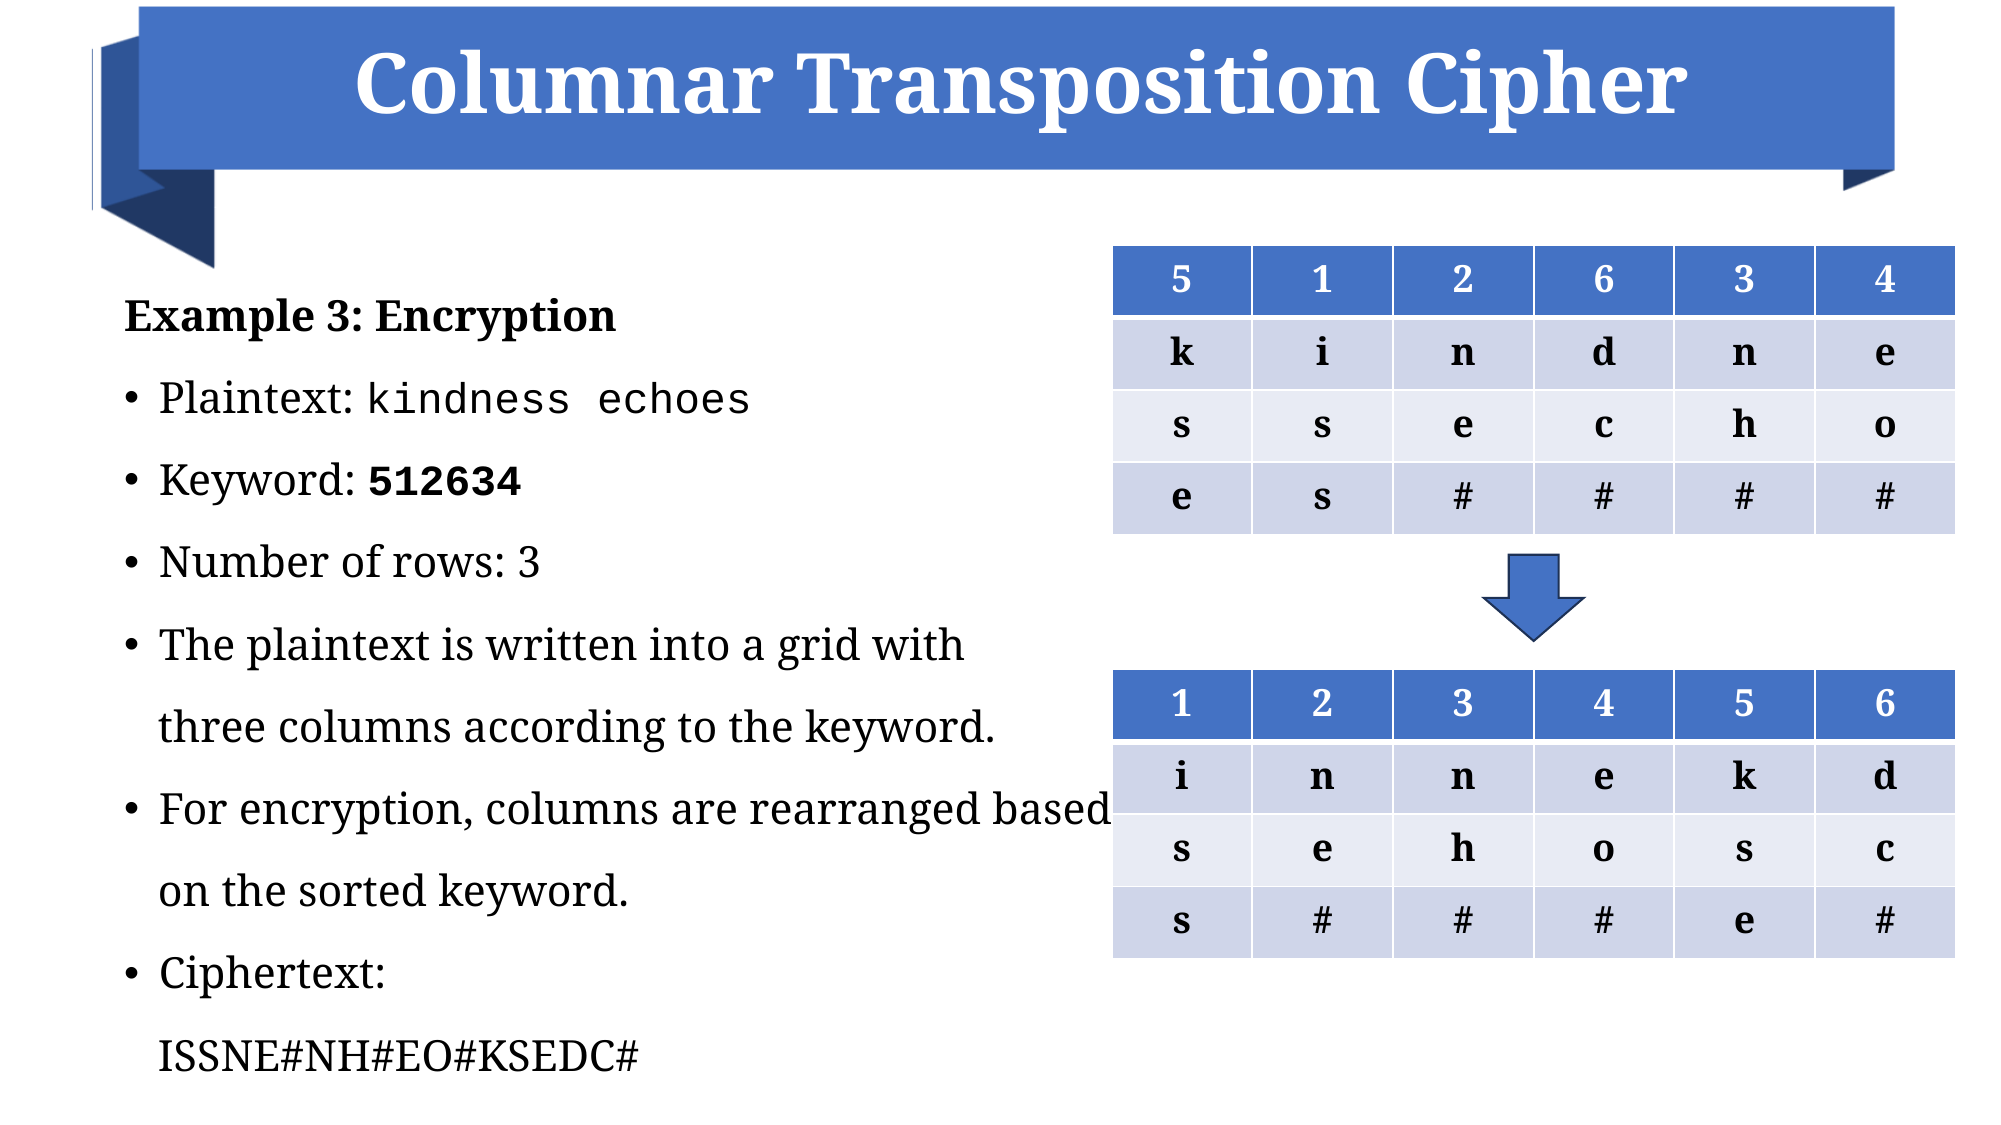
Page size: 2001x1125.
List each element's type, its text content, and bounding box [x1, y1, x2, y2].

table_header 1 [1253, 246, 1392, 315]
table_cell c [1535, 391, 1673, 461]
text_box Example 3: Encryption Plaintext: kindness echoes Keyword: 512634 Number of rows: 3 The plaintext is written into a grid with three columns according to the keyword. For encryption, columns are rearranged based on the sorted keyword. Ciphertext: ISSNE#NH#EO#KSEDC# [109, 286, 1938, 1094]
table_cell # [1816, 463, 1955, 534]
table_cell i [1113, 745, 1251, 813]
table_cell # [1816, 887, 1955, 958]
table_cell # [1675, 463, 1814, 534]
title Columnar Transposition Cipher [177, 23, 1866, 139]
table_header 6 [1816, 670, 1955, 739]
text_box [1480, 553, 1587, 643]
table_cell e [1675, 887, 1814, 958]
table_cell h [1675, 391, 1814, 461]
table_cell # [1535, 887, 1673, 958]
table_cell s [1253, 463, 1392, 534]
table_cell n [1394, 745, 1533, 813]
table_header 2 [1253, 670, 1392, 739]
table_cell o [1816, 391, 1955, 461]
table_cell c [1816, 815, 1955, 886]
table_cell n [1394, 320, 1533, 389]
table_cell o [1535, 815, 1673, 886]
table_cell k [1675, 745, 1814, 813]
table_header 5 [1675, 670, 1814, 739]
table_cell # [1253, 887, 1392, 958]
table_cell k [1113, 320, 1251, 389]
picture [84, 1, 1907, 274]
table_cell i [1253, 320, 1392, 389]
table_header 5 [1113, 246, 1251, 315]
table_cell e [1535, 745, 1673, 813]
table_cell # [1394, 463, 1533, 534]
table_cell s [1253, 391, 1392, 461]
table_cell s [1675, 815, 1814, 886]
table_cell s [1113, 887, 1251, 958]
table_header 3 [1394, 670, 1533, 739]
table_cell e [1113, 463, 1251, 534]
table_cell d [1816, 745, 1955, 813]
table_header 1 [1113, 670, 1251, 739]
table_header 3 [1675, 246, 1814, 315]
table_cell d [1535, 320, 1673, 389]
table_header 2 [1394, 246, 1533, 315]
table_header 4 [1535, 670, 1673, 739]
table_cell e [1816, 320, 1955, 389]
table_header 6 [1535, 246, 1673, 315]
table_cell n [1675, 320, 1814, 389]
table_cell s [1113, 391, 1251, 461]
table_cell s [1113, 815, 1251, 886]
table_cell e [1394, 391, 1533, 461]
table_cell e [1253, 815, 1392, 886]
table_header 4 [1816, 246, 1955, 315]
table_cell # [1394, 887, 1533, 958]
table_cell # [1535, 463, 1673, 534]
table_cell h [1394, 815, 1533, 886]
table_cell n [1253, 745, 1392, 813]
